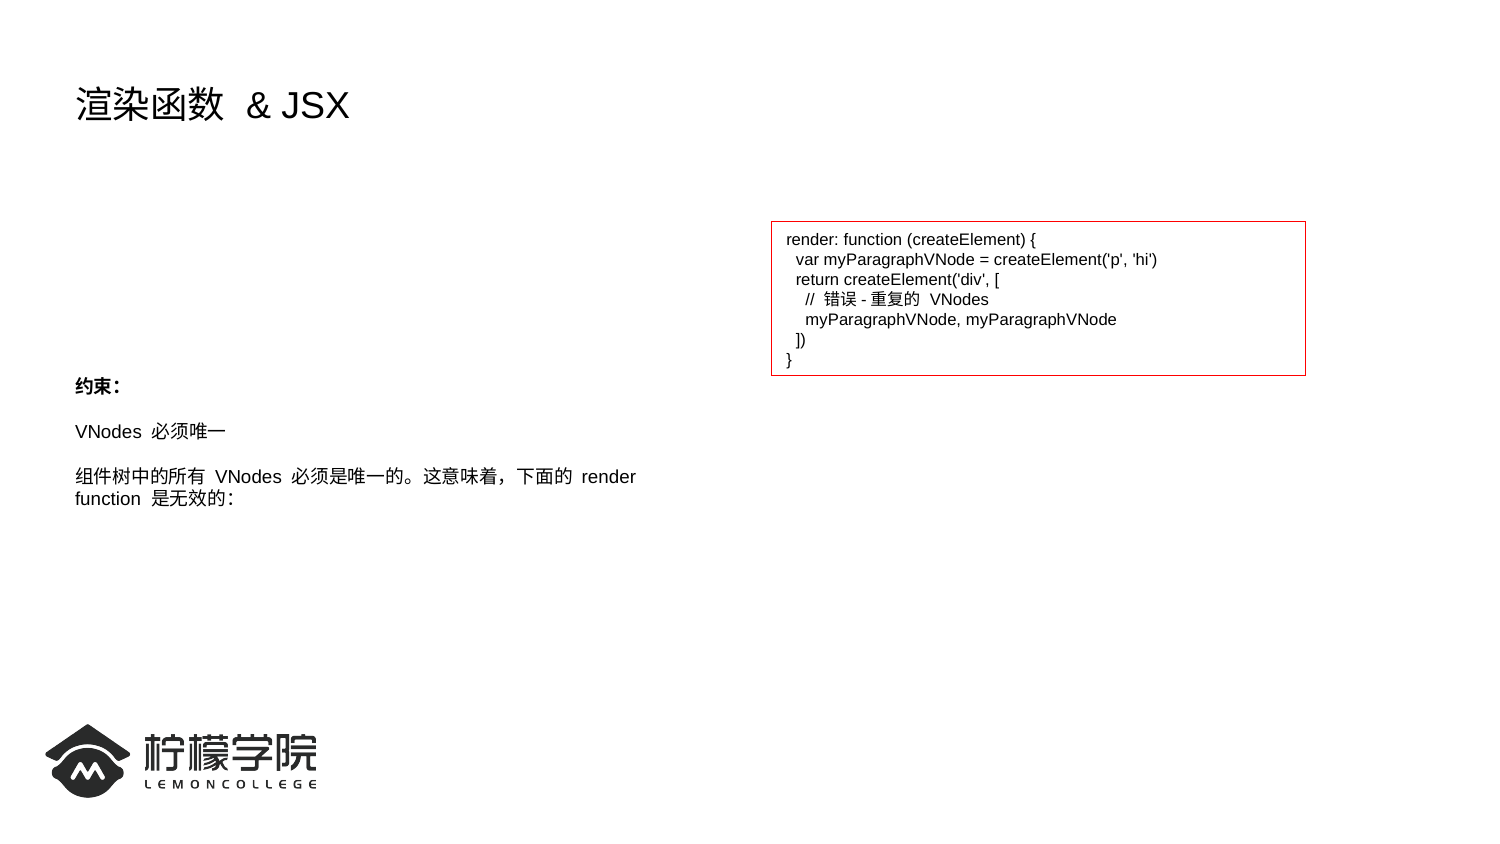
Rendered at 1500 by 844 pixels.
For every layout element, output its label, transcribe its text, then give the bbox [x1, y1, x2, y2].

subtitle 约束： VNodes 必须唯一 组件树中的所有 VNodes 必须是唯一的。这意味着，下面的 render function 是无效的： [75, 197, 652, 687]
title 渲染函数 & JSX [75, 33, 1425, 175]
picture [42, 720, 318, 800]
text_box render: function (createElement) { var myParagraphVNode = createElement('p', 'hi') return createElement('div', [ // 错误-重复的 VNodes myParagraphVNode, myParagraphVNode ]) } [771, 221, 1306, 376]
